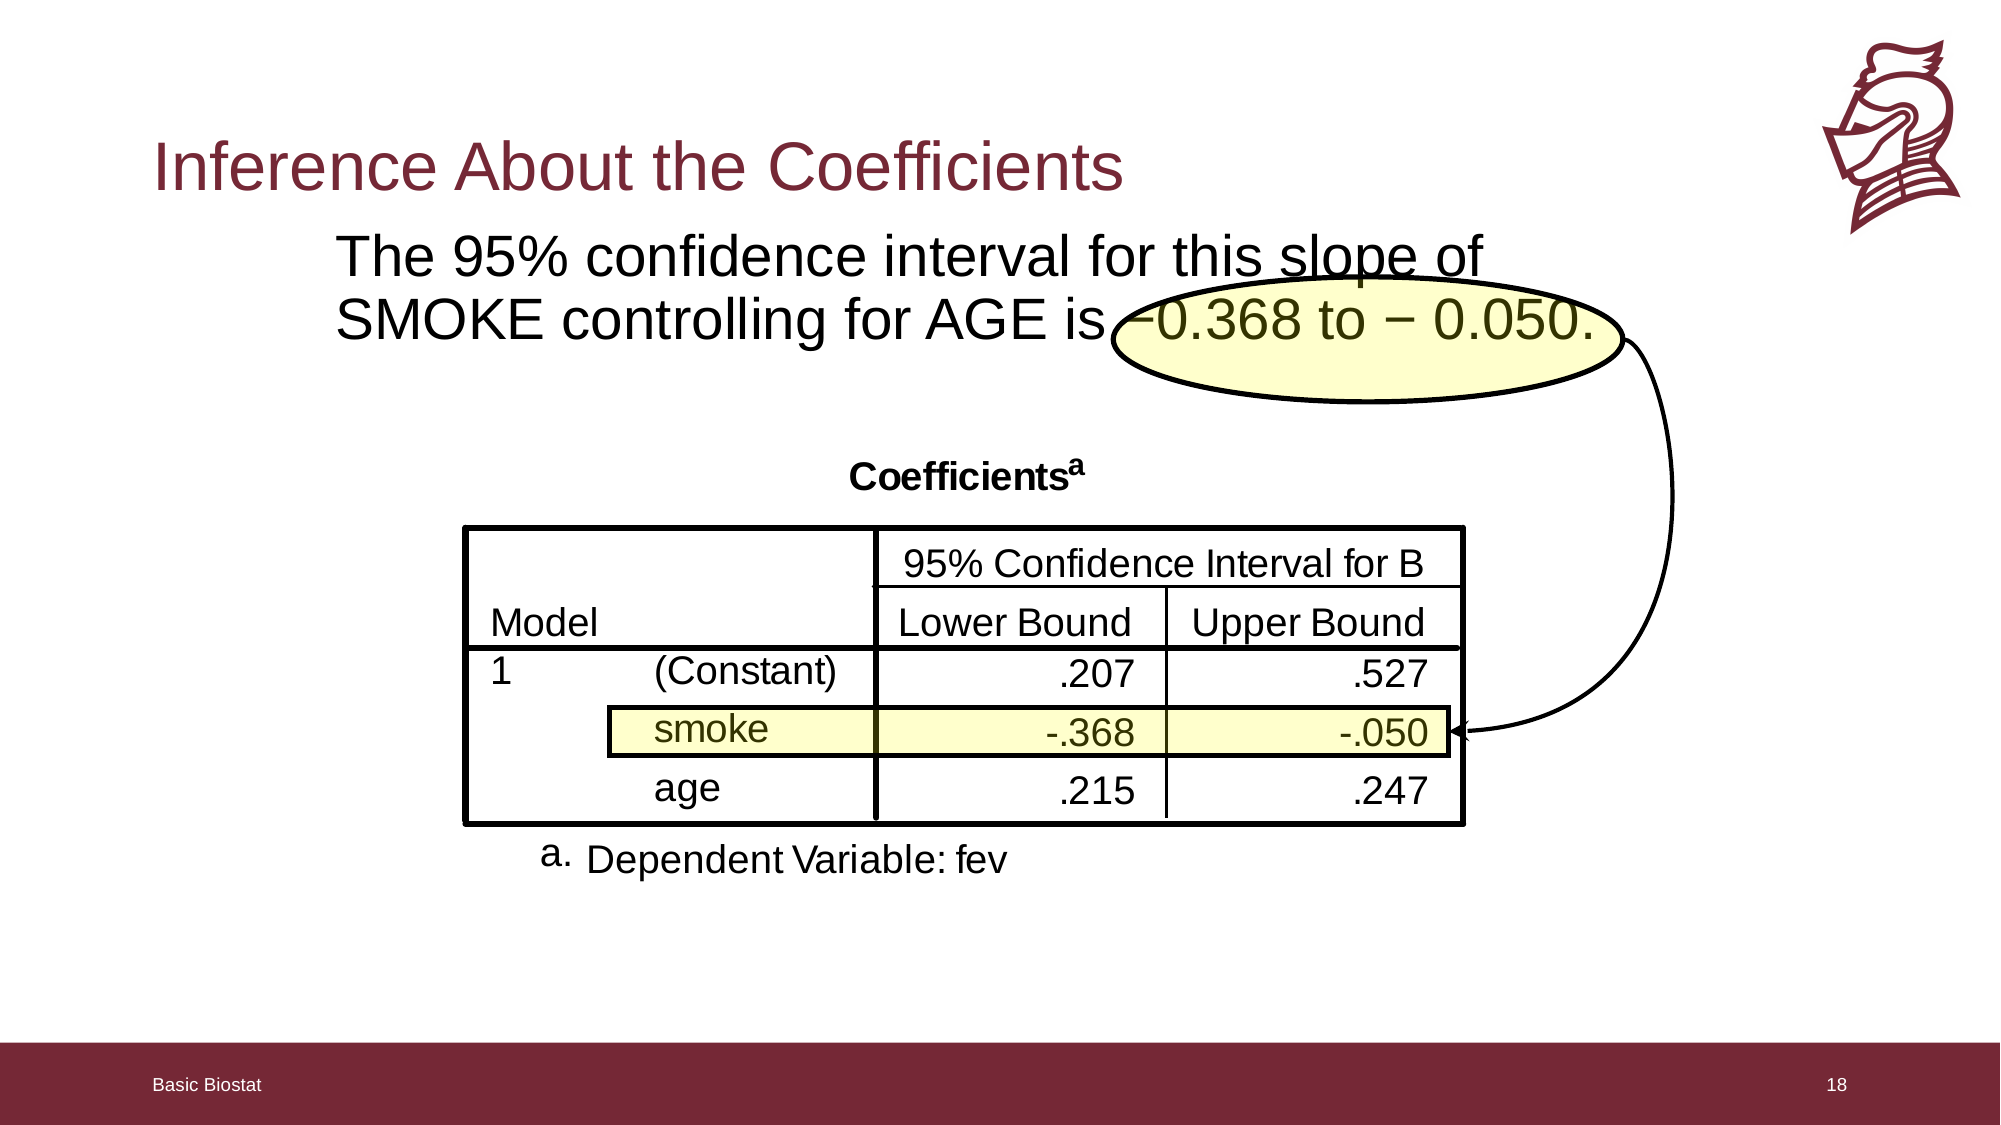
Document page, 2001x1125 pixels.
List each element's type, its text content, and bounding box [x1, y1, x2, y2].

picture [434, 416, 1491, 923]
title Inference About the Coefficients [137, 59, 1863, 278]
list The 95% confidence interval for this slope of SMOKE controlling for AGE is −0.368 to − 0.050. [320, 218, 1671, 392]
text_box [1451, 339, 1626, 732]
text_box [1113, 276, 1623, 402]
picture [1813, 30, 1972, 248]
slide_number 18 [1412, 1054, 1863, 1115]
slide_number Basic Biostat [137, 1054, 588, 1115]
